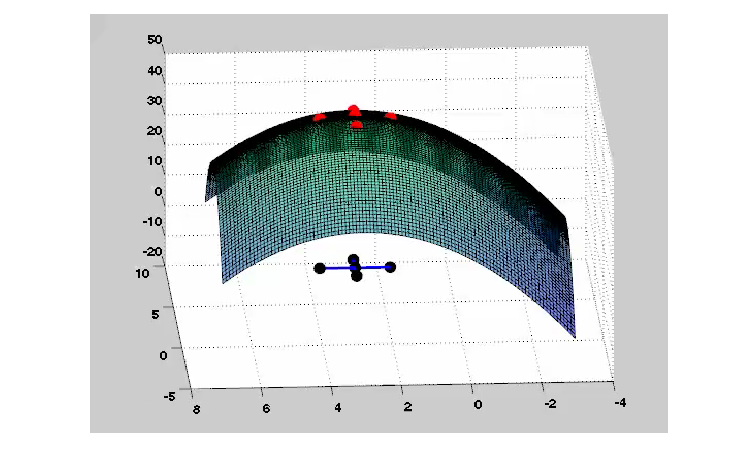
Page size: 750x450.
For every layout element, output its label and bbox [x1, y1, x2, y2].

text_box [89, 13, 669, 434]
